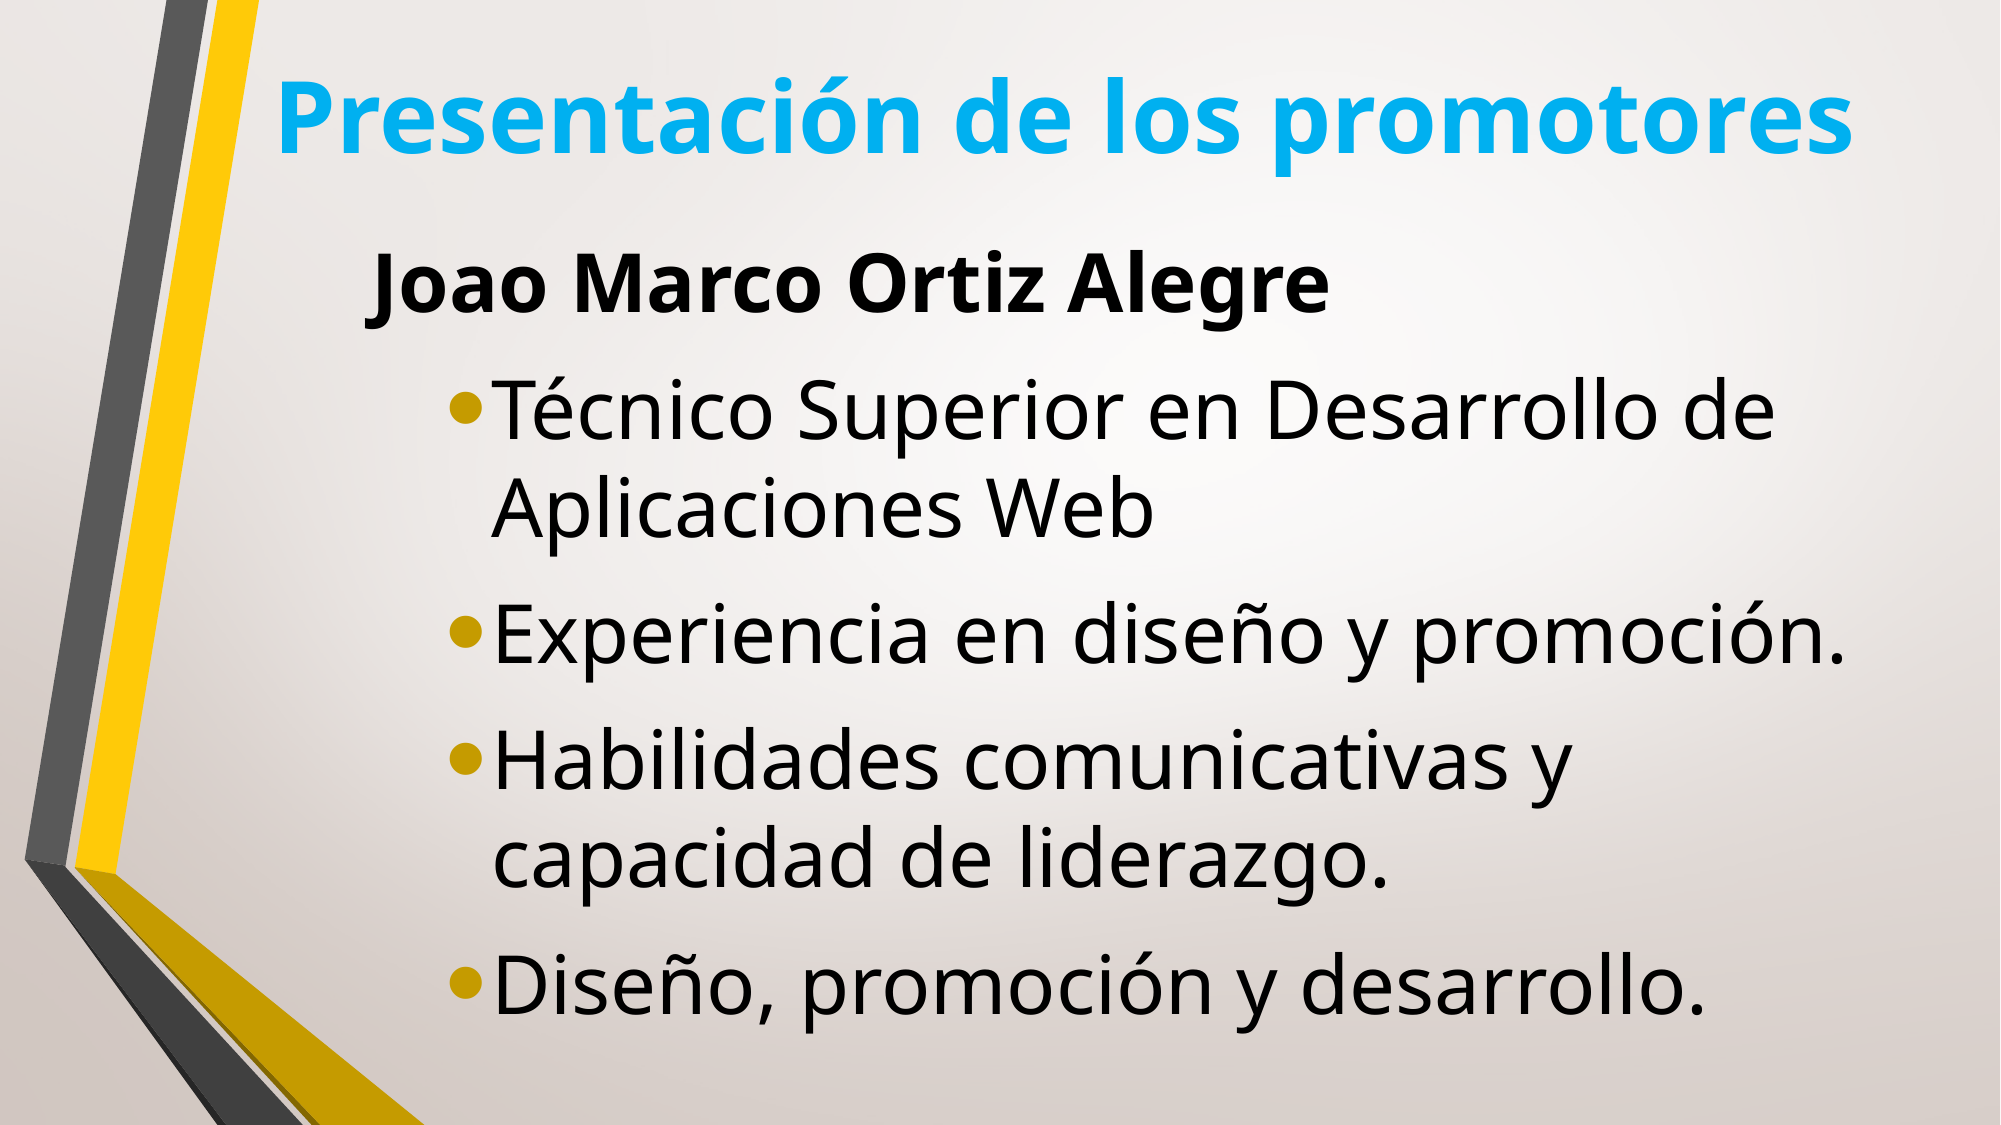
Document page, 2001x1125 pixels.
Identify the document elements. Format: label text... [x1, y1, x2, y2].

list Joao Marco Ortiz Alegre Técnico Superior en Desarrollo de Aplicaciones Web Experiencia en diseño y promoción. Habilidades comunicativas y capacidad de liderazgo. Diseño, promoción y desarrollo. [356, 183, 1887, 1079]
title Presentación de los promotores [243, 0, 1887, 228]
